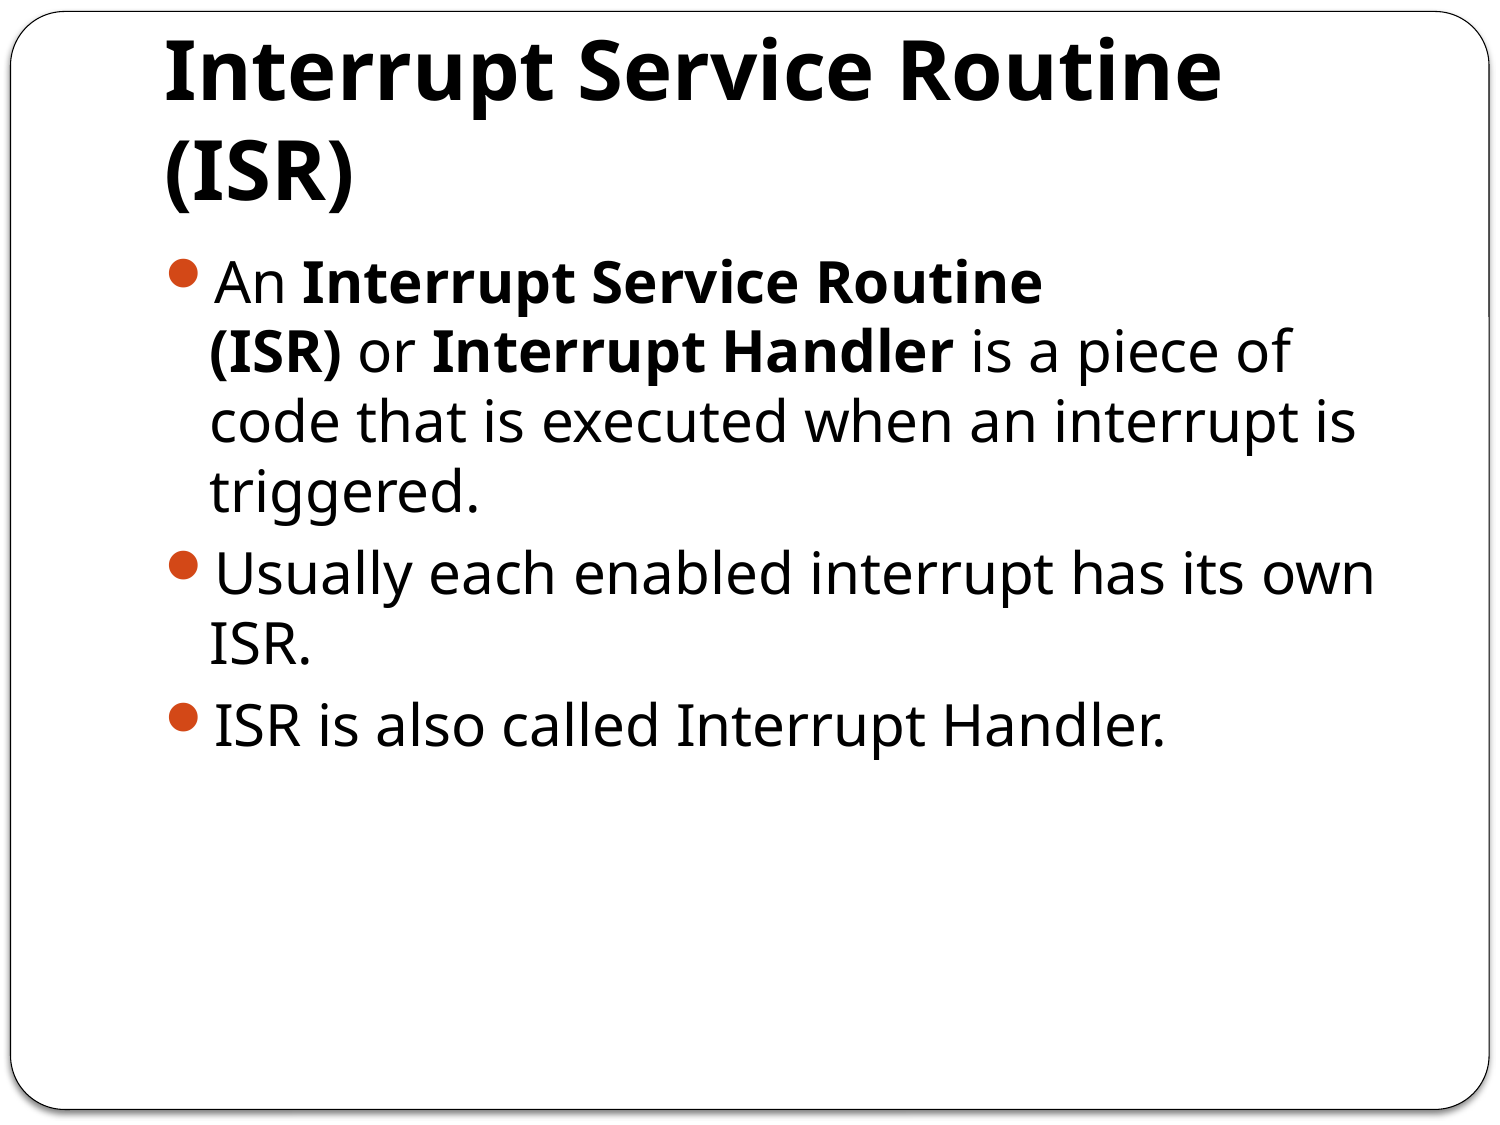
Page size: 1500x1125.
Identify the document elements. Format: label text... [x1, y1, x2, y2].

list An Interrupt Service Routine (ISR) or Interrupt Handler is a piece of code that is executed when an interrupt is triggered. Usually each enabled interrupt has its own ISR. ISR is also called Interrupt Handler. [150, 237, 1425, 988]
title Interrupt Service Routine (ISR) [150, 45, 1425, 233]
